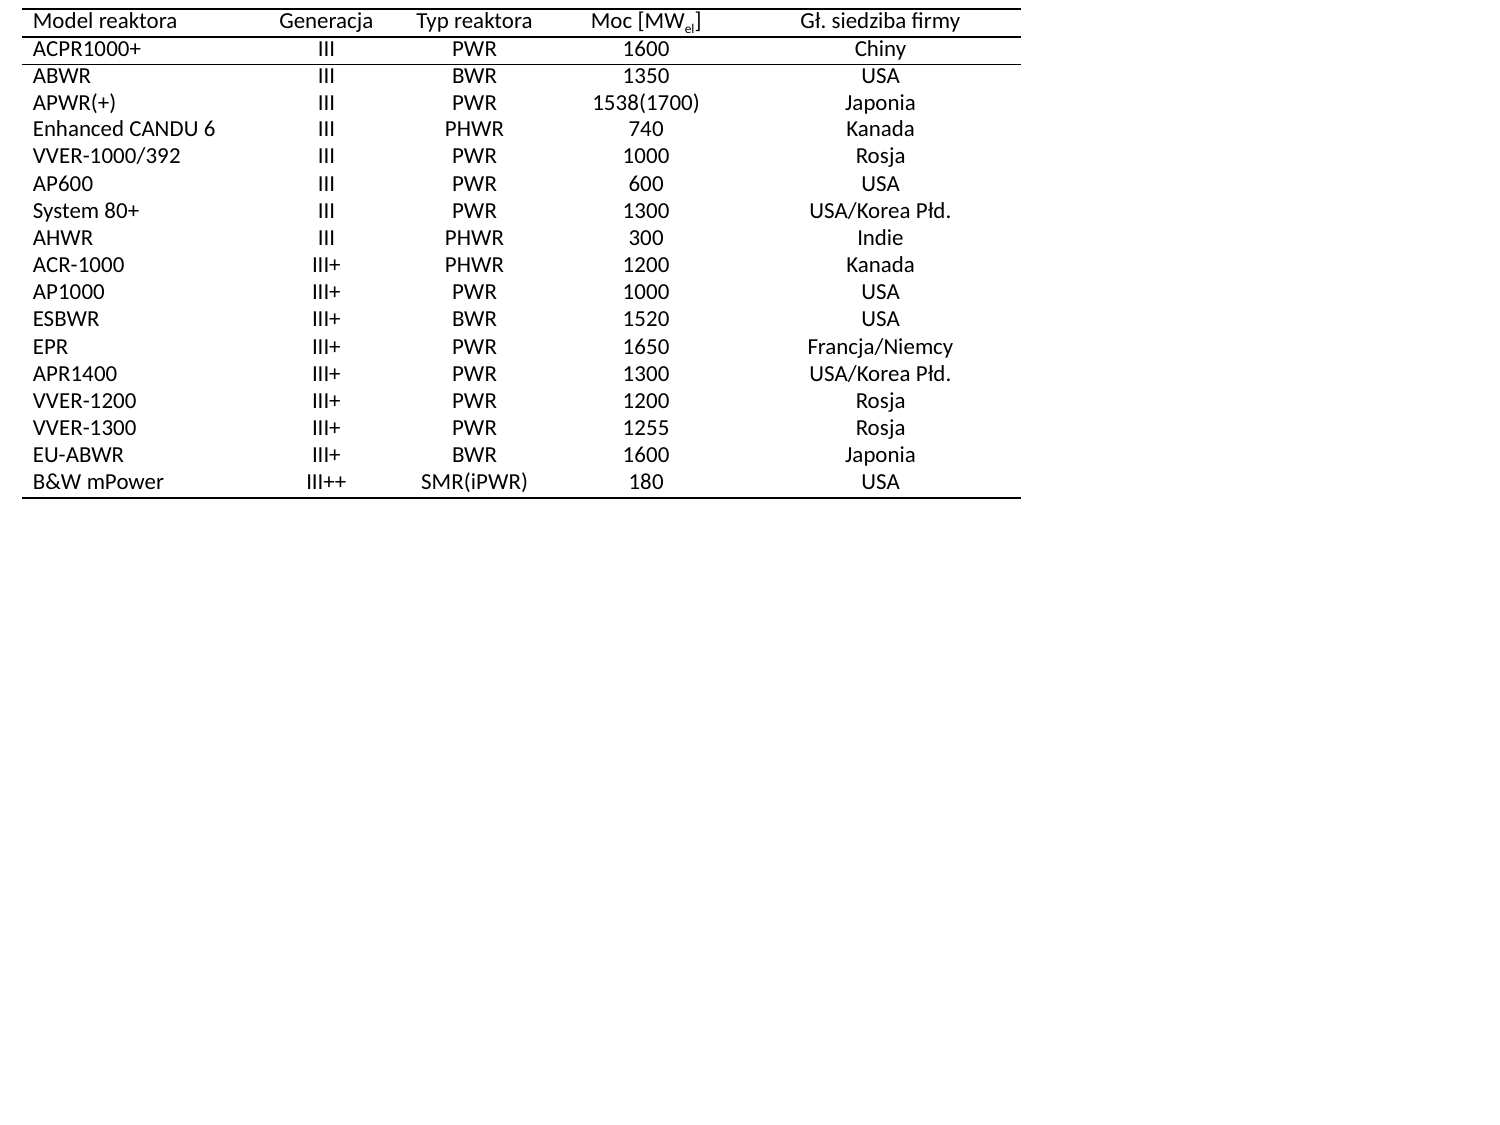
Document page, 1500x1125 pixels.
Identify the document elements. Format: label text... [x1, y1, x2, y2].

table_cell 1600 [553, 38, 740, 64]
table_header Model reaktora [22, 10, 256, 36]
table_cell USA [740, 308, 1021, 335]
table_cell 740 [553, 118, 740, 145]
table_cell 1000 [553, 145, 740, 172]
table_cell AP600 [22, 172, 256, 199]
table_cell BWR [397, 444, 553, 471]
table_cell III [256, 38, 397, 64]
table_cell AHWR [22, 227, 256, 254]
table_cell VVER-1300 [22, 417, 256, 444]
table_cell Rosja [740, 145, 1021, 172]
table_cell III+ [256, 444, 397, 471]
table_cell 300 [553, 227, 740, 254]
table_cell III [256, 65, 397, 92]
table_cell Indie [740, 227, 1021, 254]
table_cell System 80+ [22, 199, 256, 227]
table_cell USA [740, 65, 1021, 92]
table_cell 1300 [553, 362, 740, 390]
table_cell Rosja [740, 417, 1021, 444]
table_cell PWR [397, 38, 553, 64]
table_cell 600 [553, 172, 740, 199]
table_cell III+ [256, 335, 397, 362]
table_cell PWR [397, 145, 553, 172]
table_cell ABWR [22, 65, 256, 92]
table_cell USA/Korea Płd. [740, 199, 1021, 227]
table_cell USA [740, 281, 1021, 308]
table_cell EU-ABWR [22, 444, 256, 471]
table_cell 1600 [553, 444, 740, 471]
table_cell III [256, 118, 397, 145]
table_cell ESBWR [22, 308, 256, 335]
table_cell III [256, 227, 397, 254]
table_cell VVER-1200 [22, 390, 256, 417]
table_cell USA [740, 471, 1021, 497]
table_cell 1538(1700) [553, 92, 740, 118]
table_cell ACPR1000+ [22, 38, 256, 64]
table_cell 1350 [553, 65, 740, 92]
table_cell III+ [256, 308, 397, 335]
table_cell 1200 [553, 254, 740, 281]
table_header Generacja [256, 10, 397, 36]
table_cell ACR-1000 [22, 254, 256, 281]
table_cell PWR [397, 92, 553, 118]
table_cell PWR [397, 362, 553, 390]
table_cell 1000 [553, 281, 740, 308]
table_cell Japonia [740, 92, 1021, 118]
table_cell III+ [256, 362, 397, 390]
table_cell III+ [256, 390, 397, 417]
table_cell 1520 [553, 308, 740, 335]
table_cell BWR [397, 308, 553, 335]
table_cell PWR [397, 172, 553, 199]
table_cell 180 [553, 471, 740, 497]
table_cell III+ [256, 281, 397, 308]
table_cell VVER-1000/392 [22, 145, 256, 172]
table_cell Kanada [740, 118, 1021, 145]
table_cell III+ [256, 417, 397, 444]
table_cell AP1000 [22, 281, 256, 308]
table_cell Enhanced CANDU 6 [22, 118, 256, 145]
table_header Moc [MWel] [553, 10, 740, 36]
table_cell APWR(+) [22, 92, 256, 118]
table_cell PWR [397, 417, 553, 444]
table_cell Kanada [740, 254, 1021, 281]
table_cell Chiny [740, 38, 1021, 64]
table_cell III++ [256, 471, 397, 497]
table_cell PWR [397, 390, 553, 417]
table_cell Japonia [740, 444, 1021, 471]
table_cell 1255 [553, 417, 740, 444]
table_cell Francja/Niemcy [740, 335, 1021, 362]
table_cell BWR [397, 65, 553, 92]
table_cell 1650 [553, 335, 740, 362]
table_cell PHWR [397, 118, 553, 145]
table_cell PWR [397, 281, 553, 308]
table_cell PHWR [397, 254, 553, 281]
table_cell APR1400 [22, 362, 256, 390]
table_cell PHWR [397, 227, 553, 254]
table_cell B&W mPower [22, 471, 256, 497]
table_cell PWR [397, 335, 553, 362]
table_cell SMR(iPWR) [397, 471, 553, 497]
table_cell 1300 [553, 199, 740, 227]
table_cell USA/Korea Płd. [740, 362, 1021, 390]
table_cell 1200 [553, 390, 740, 417]
table_cell Rosja [740, 390, 1021, 417]
table_header Typ reaktora [397, 10, 553, 36]
table_cell EPR [22, 335, 256, 362]
table_cell III [256, 172, 397, 199]
table_cell III [256, 92, 397, 118]
table_header Gł. siedziba firmy [740, 10, 1021, 36]
table_cell III [256, 199, 397, 227]
table_cell USA [740, 172, 1021, 199]
table_cell III+ [256, 254, 397, 281]
table_cell PWR [397, 199, 553, 227]
table_cell III [256, 145, 397, 172]
